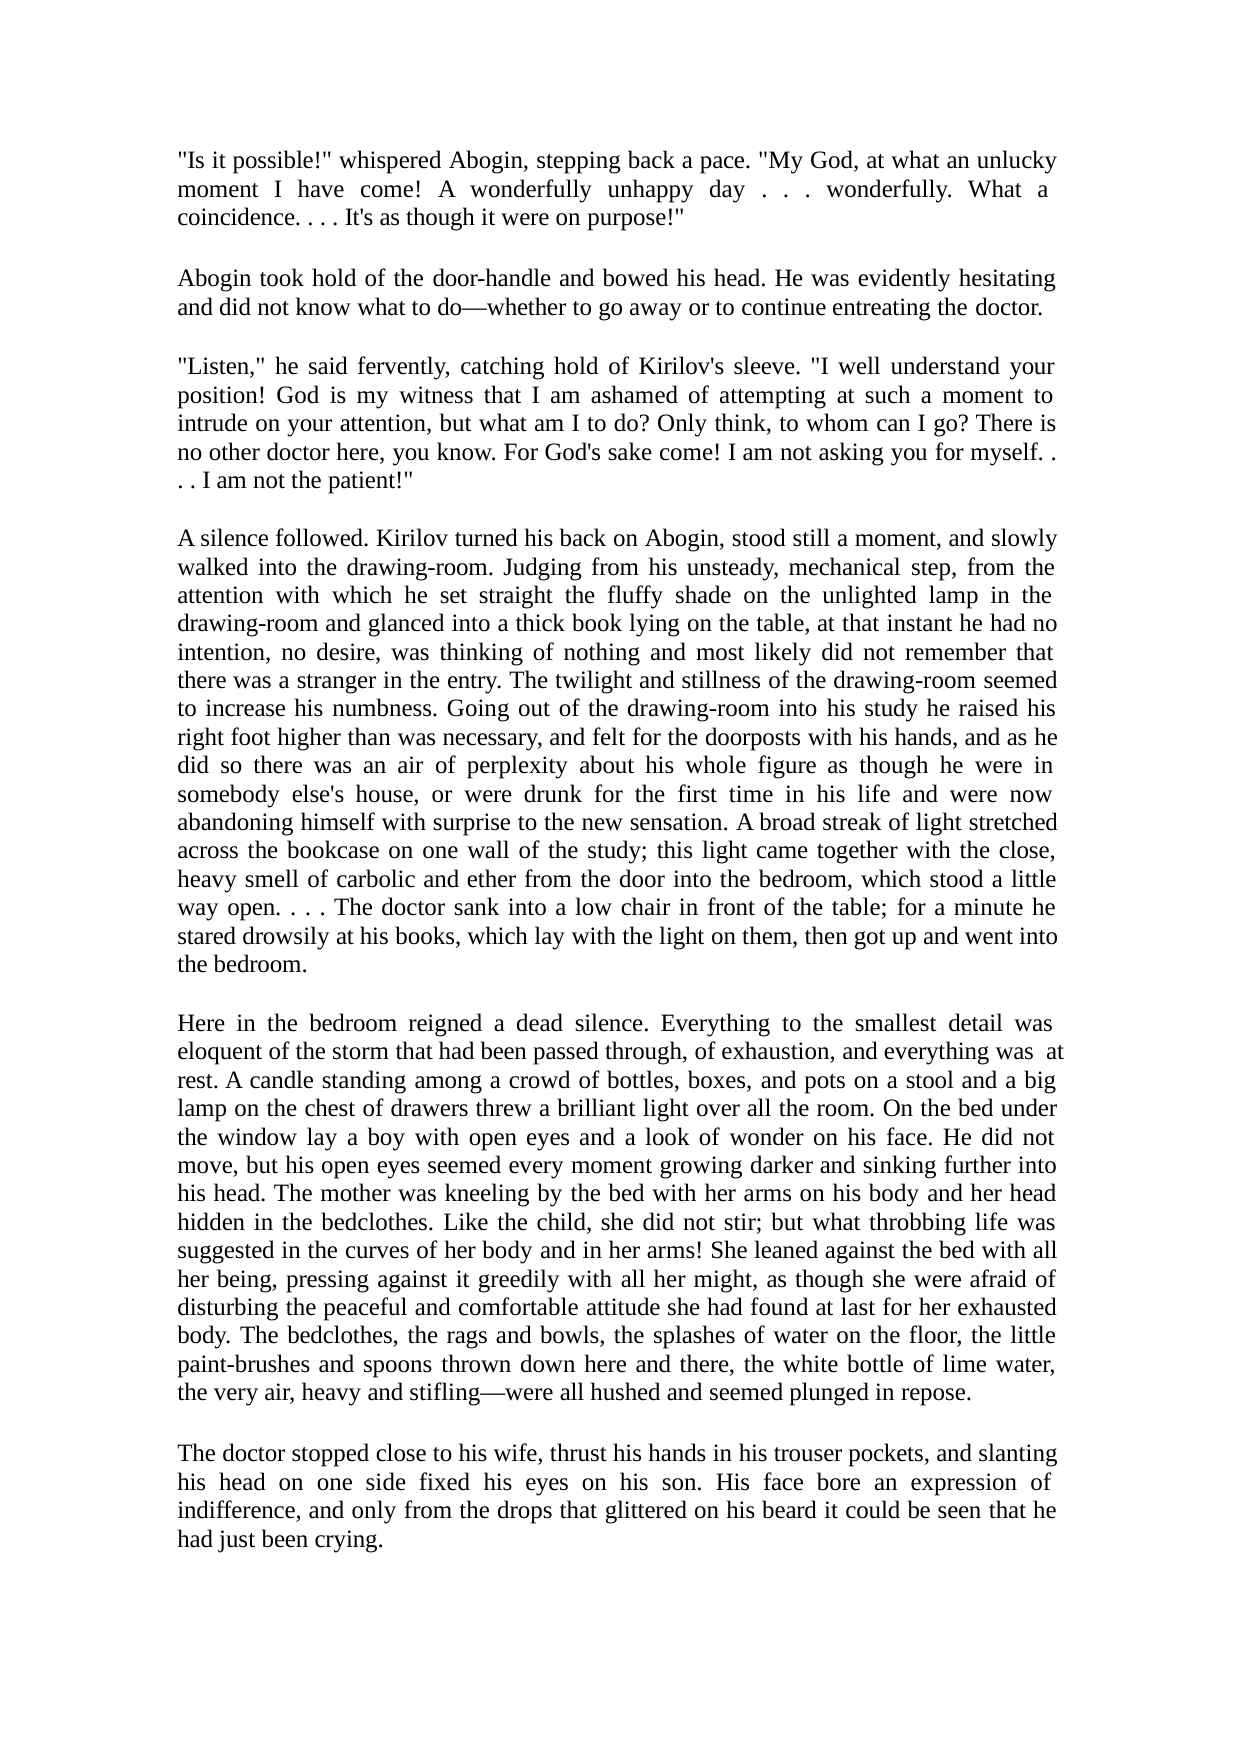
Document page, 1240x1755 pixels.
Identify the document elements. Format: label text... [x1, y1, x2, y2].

text_box "Is it possible!" whispered Abogin, stepping back a pace. "My God, at what an unlucky moment I have come! A wonderfully unhappy day . . . wonderfully. What a coincidence. . . . It's as though it were on purpose!" Abogin took hold of the door-handle and bowed his head. He was evidently hesitating and did not know what to do—whether to go away or to continue entreating the doctor. "Listen," he said fervently, catching hold of Kirilov's sleeve. "I well understand your position! God is my witness that I am ashamed of attempting at such a moment to intrude on your attention, but what am I to do? Only think, to whom can I go? There is no other doctor here, you know. For God's sake come! I am not asking you for myself. . . . I am not the patient!" A silence followed. Kirilov turned his back on Abogin, stood still a moment, and slowly walked into the drawing-room. Judging from his unsteady, mechanical step, from the attention with which he set straight the fluffy shade on the unlighted lamp in the drawing-room and glanced into a thick book lying on the table, at that instant he had no intention, no desire, was thinking of nothing and most likely did not remember that there was a stranger in the entry. The twilight and stillness of the drawing-room seemed to increase his numbness. Going out of the drawing-room into his study he raised his right foot higher than was necessary, and felt for the doorposts with his hands, and as he did so there was an air of perplexity about his whole figure as though he were in somebody else's house, or were drunk for the first time in his life and were now abandoning himself with surprise to the new sensation. A broad streak of light stretched across the bookcase on one wall of the study; this light came together with the close, heavy smell of carbolic and ether from the door into the bedroom, which stood a little way open. . . . The doctor sank into a low chair in front of the table; for a minute he stared drowsily at his books, which lay with the light on them, then got up and went into the bedroom. Here in the bedroom reigned a dead silence. Everything to the smallest detail was eloquent of the storm that had been passed through, of exhaustion, and everything was at rest. A candle standing among a crowd of bottles, boxes, and pots on a stool and a big lamp on the chest of drawers threw a brilliant light over all the room. On the bed under the window lay a boy with open eyes and a look of wonder on his face. He did not move, but his open eyes seemed every moment growing darker and sinking further into his head. The mother was kneeling by the bed with her arms on his body and her head hidden in the bedclothes. Like the child, she did not stir; but what throbbing life was suggested in the curves of her body and in her arms! She leaned against the bed with all her being, pressing against it greedily with all her might, as though she were afraid of disturbing the peaceful and comfortable attitude she had found at last for her exhausted body. The bedclothes, the rags and bowls, the splashes of water on the floor, the little paint-brushes and spoons thrown down here and there, the white bottle of lime water, the very air, heavy and stifling—were all hushed and seemed plunged in repose. The doctor stopped close to his wife, thrust his hands in his trouser pockets, and slanting his head on one side fixed his eyes on his son. His face bore an expression of indifference, and only from the drops that glittered on his beard it could be seen that he had just been crying. [175, 142, 1066, 1553]
